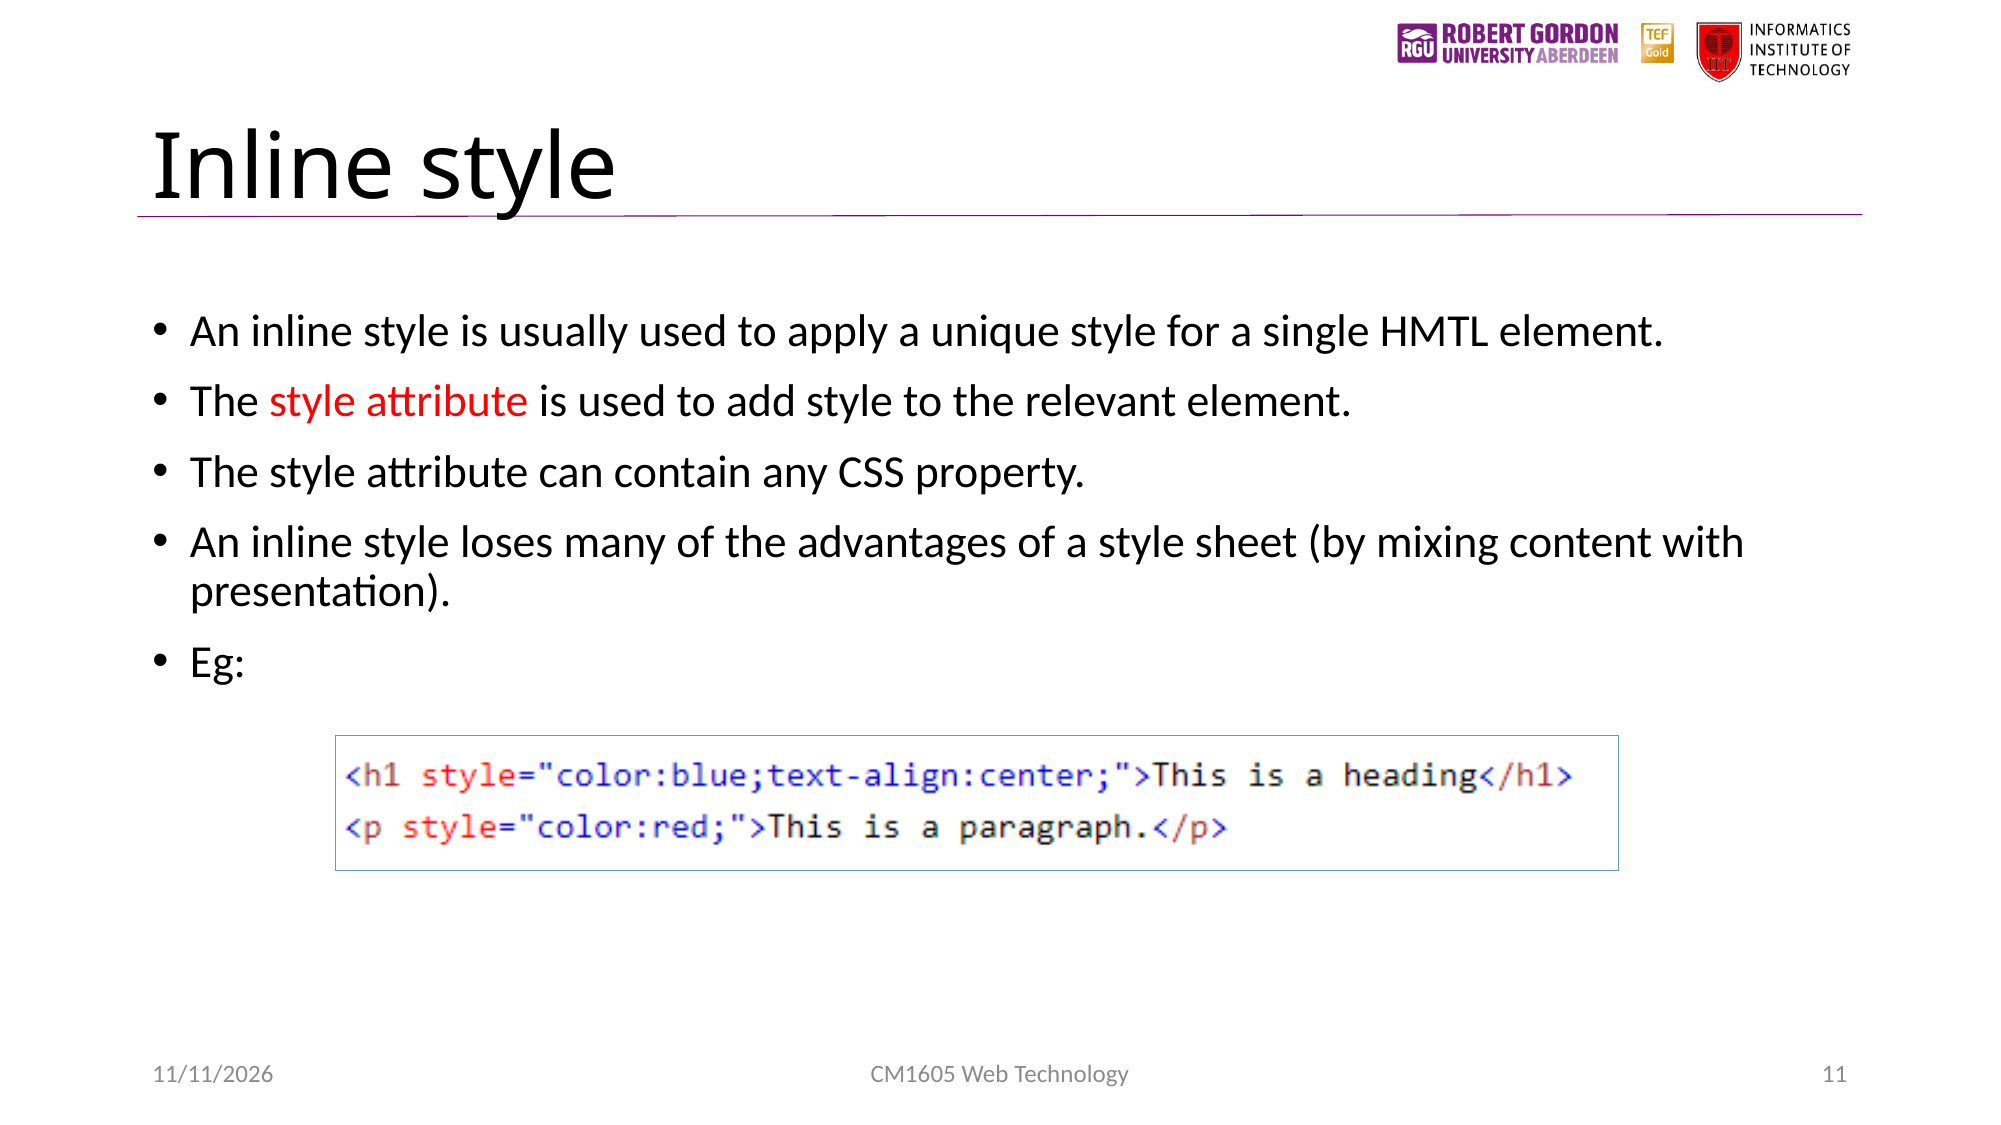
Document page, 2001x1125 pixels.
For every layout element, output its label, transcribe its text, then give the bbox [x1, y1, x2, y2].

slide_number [137, 1042, 588, 1103]
list An inline style is usually used to apply a unique style for a single HMTL element. The style attribute is used to add style to the relevant element. The style attribute can contain any CSS property. An inline style loses many of the advantages of a style sheet (by mixing content with presentation). Eg: [137, 299, 1863, 1014]
title Inline style [137, 59, 1863, 278]
footer CM1605 Web Technology [662, 1042, 1338, 1103]
picture [1388, 5, 1863, 59]
picture [335, 735, 1619, 871]
slide_number 11 [1412, 1042, 1863, 1103]
